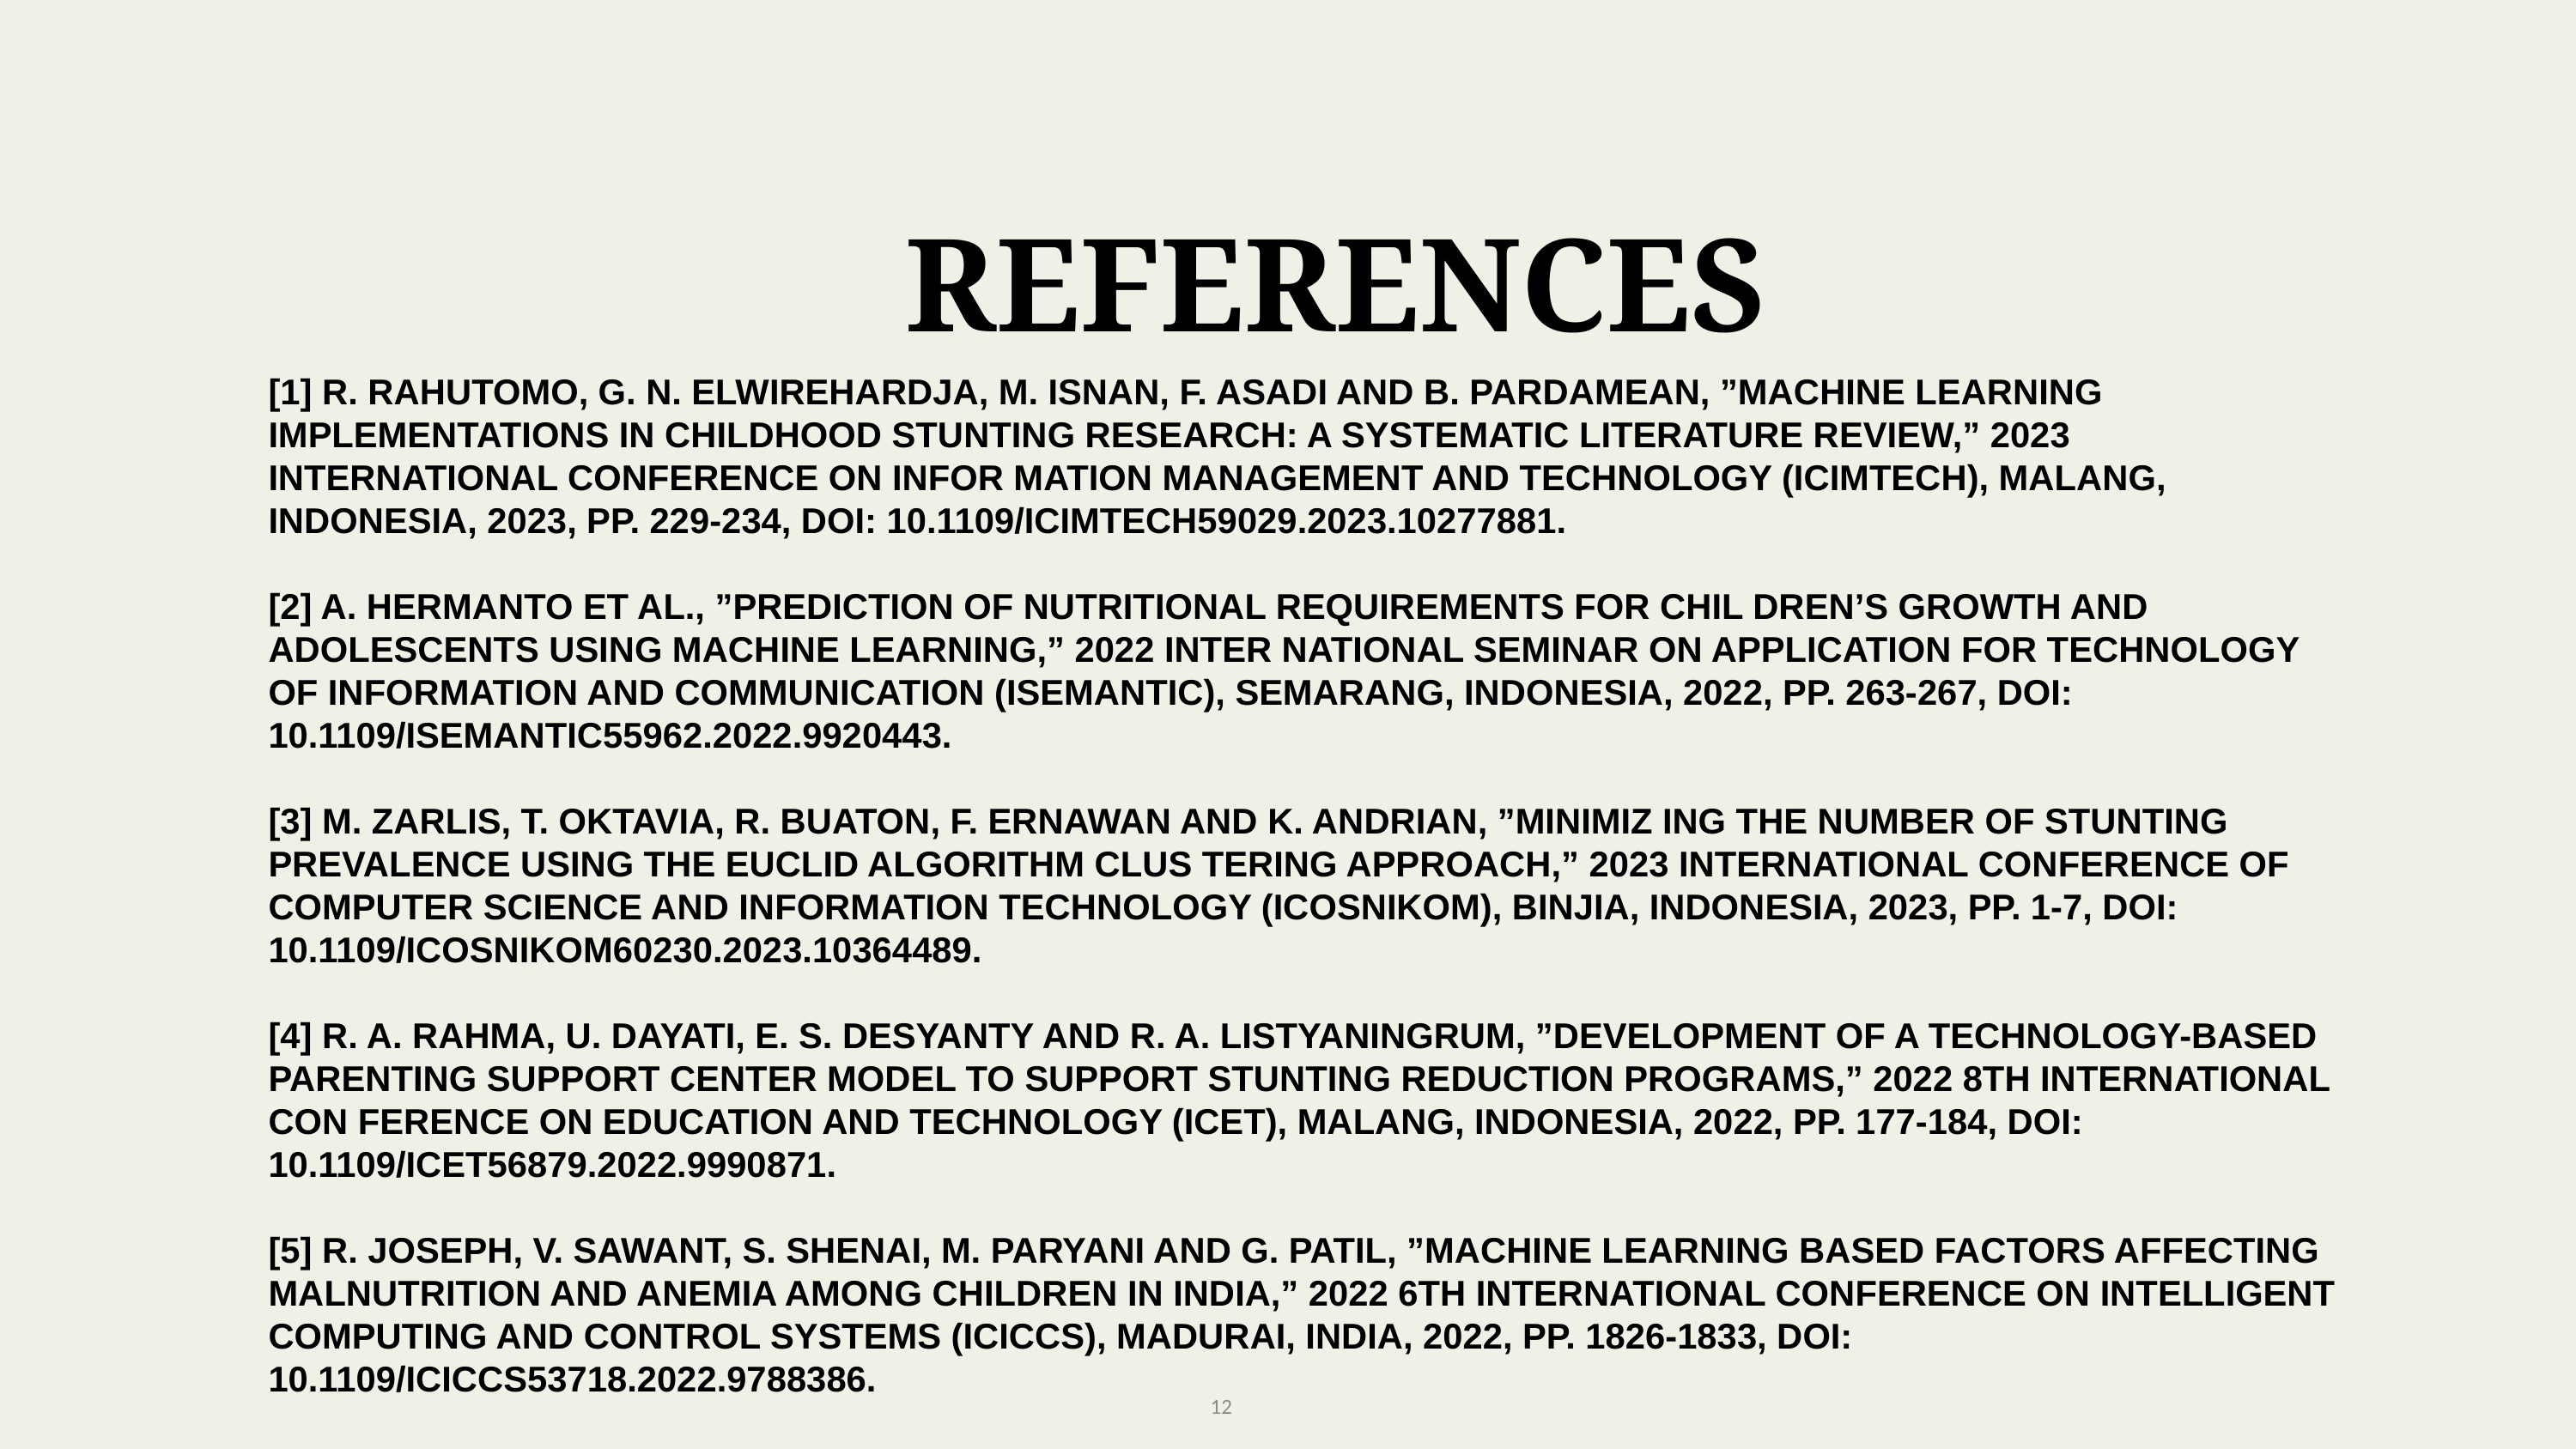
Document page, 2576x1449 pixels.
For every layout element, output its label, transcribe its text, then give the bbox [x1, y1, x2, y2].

text_box [1] R. Rahutomo, G. N. Elwirehardja, M. Isnan, F. Asadi and B. Pardamean, ”Machine Learning Implementations in Childhood Stunting Research: A Systematic Literature Review,” 2023 International Conference on Infor mation Management and Technology (ICIMTech), Malang, Indonesia, 2023, pp. 229-234, doi: 10.1109/ICIMTech59029.2023.10277881. [2] A. Hermanto et al., ”Prediction of Nutritional Requirements for Chil dren’s Growth and Adolescents using Machine Learning,” 2022 Inter national Seminar on Application for Technology of Information and Communication (iSemantic), Semarang, Indonesia, 2022, pp. 263-267, doi: 10.1109/iSemantic55962.2022.9920443. [3] M. Zarlis, T. Oktavia, R. Buaton, F. Ernawan and K. Andrian, ”Minimiz ing the Number of Stunting Prevalence Using the Euclid Algorithm Clus tering Approach,” 2023 International Conference of Computer Science and Information Technology (ICOSNIKOM), Binjia, Indonesia, 2023, pp. 1-7, doi: 10.1109/ICoSNIKOM60230.2023.10364489. [4] R. A. Rahma, U. Dayati, E. S. Desyanty and R. A. Listyaningrum, ”Development of a Technology-Based Parenting Support Center Model to Support Stunting Reduction Programs,” 2022 8th International Con ference on Education and Technology (ICET), Malang, Indonesia, 2022, pp. 177-184, doi: 10.1109/ICET56879.2022.9990871. [5] R. Joseph, V. Sawant, S. Shenai, M. Paryani and G. Patil, ”Machine Learning based Factors affecting Malnutrition and Anemia among children in India,” 2022 6th International Conference on Intelligent Computing and Control Systems (ICICCS), Madurai, India, 2022, pp. 1826-1833, doi: 10.1109/ICICCS53718.2022.9788386. [268, 368, 2340, 1400]
text_box REFERENCES [407, 144, 2264, 358]
slide_number 12 [945, 1379, 1245, 1432]
